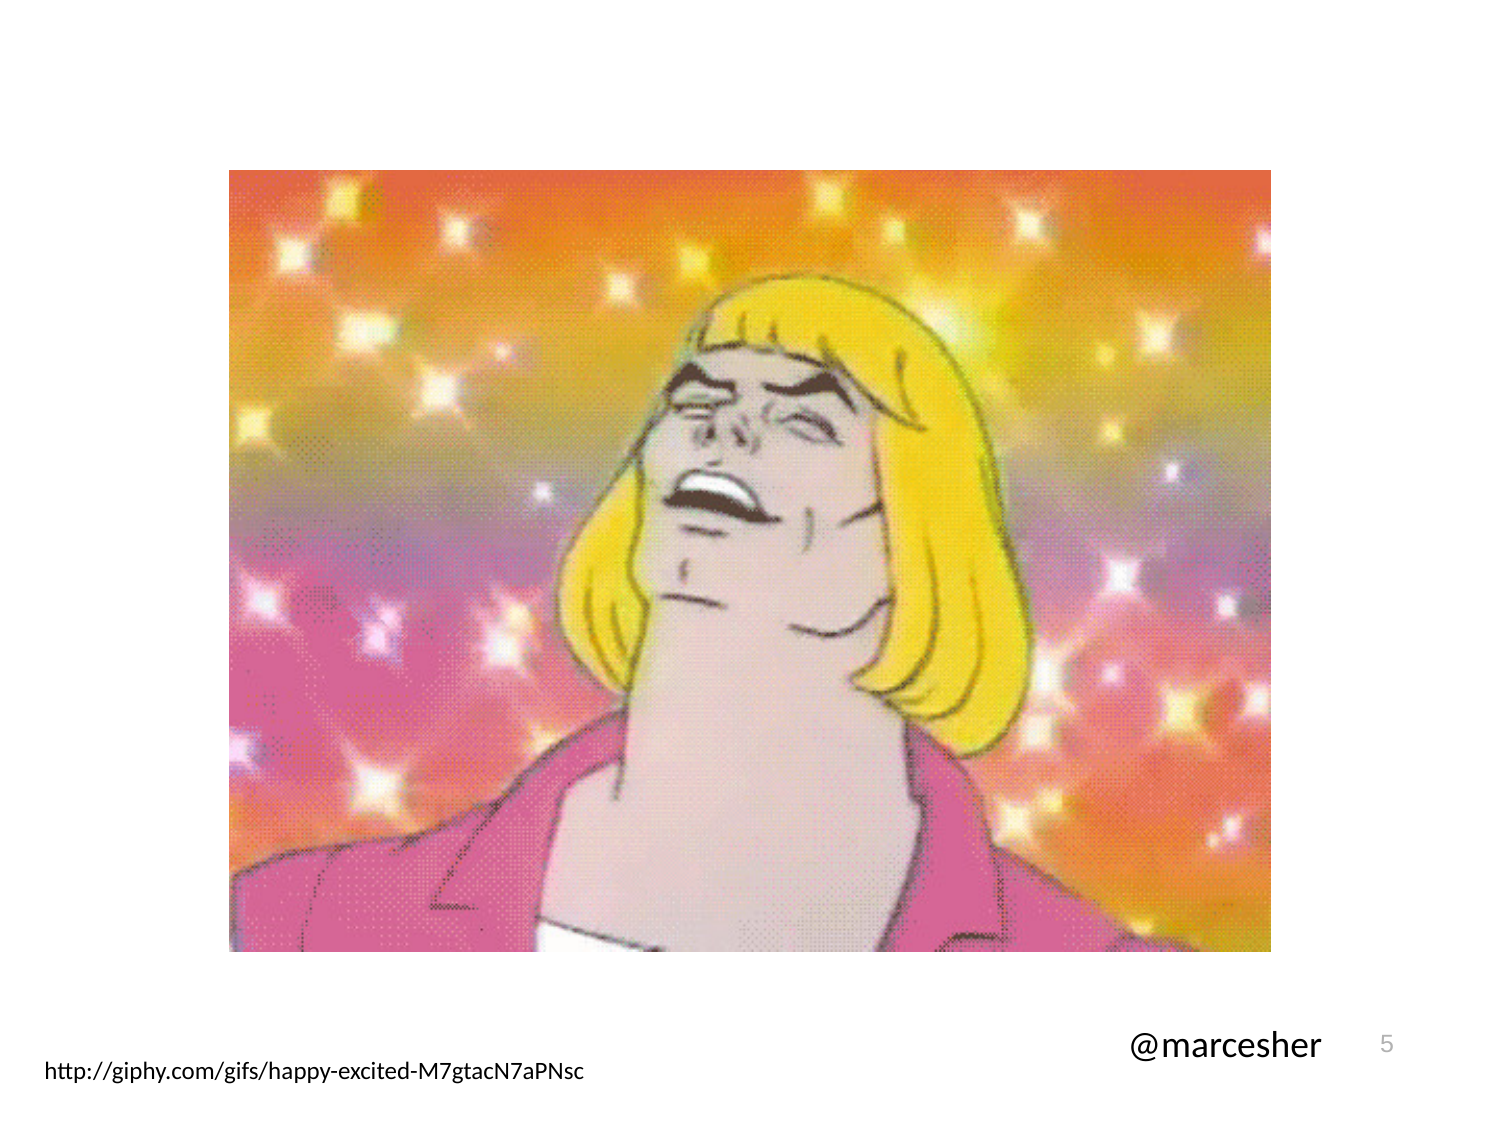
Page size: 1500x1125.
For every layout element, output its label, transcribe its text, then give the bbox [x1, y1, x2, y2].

text_box http://giphy.com/gifs/happy-excited-M7gtacN7aPNsc [29, 1047, 601, 1092]
footer 5 [934, 1012, 1410, 1073]
picture [228, 170, 1272, 953]
